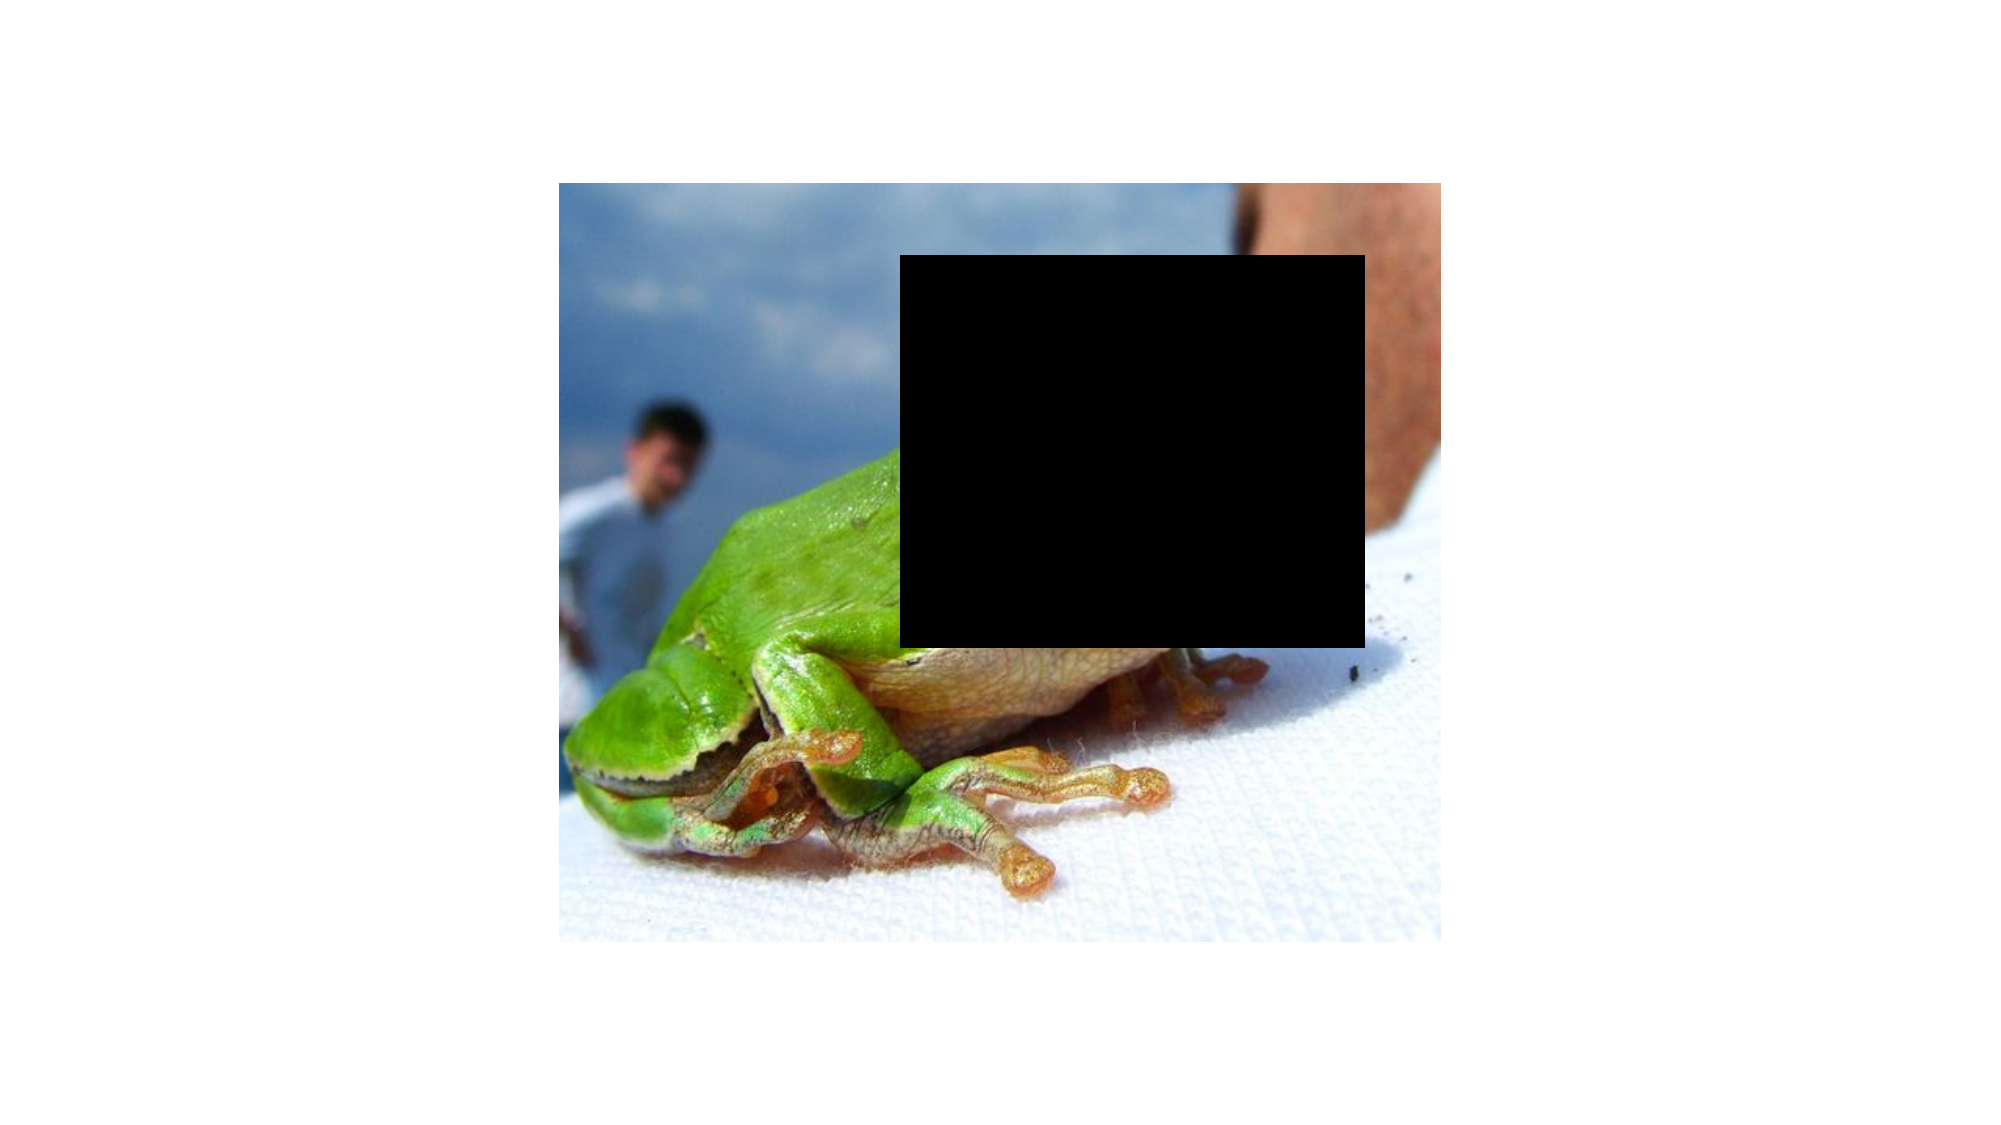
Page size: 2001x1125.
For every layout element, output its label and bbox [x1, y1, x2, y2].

picture [559, 183, 1441, 942]
